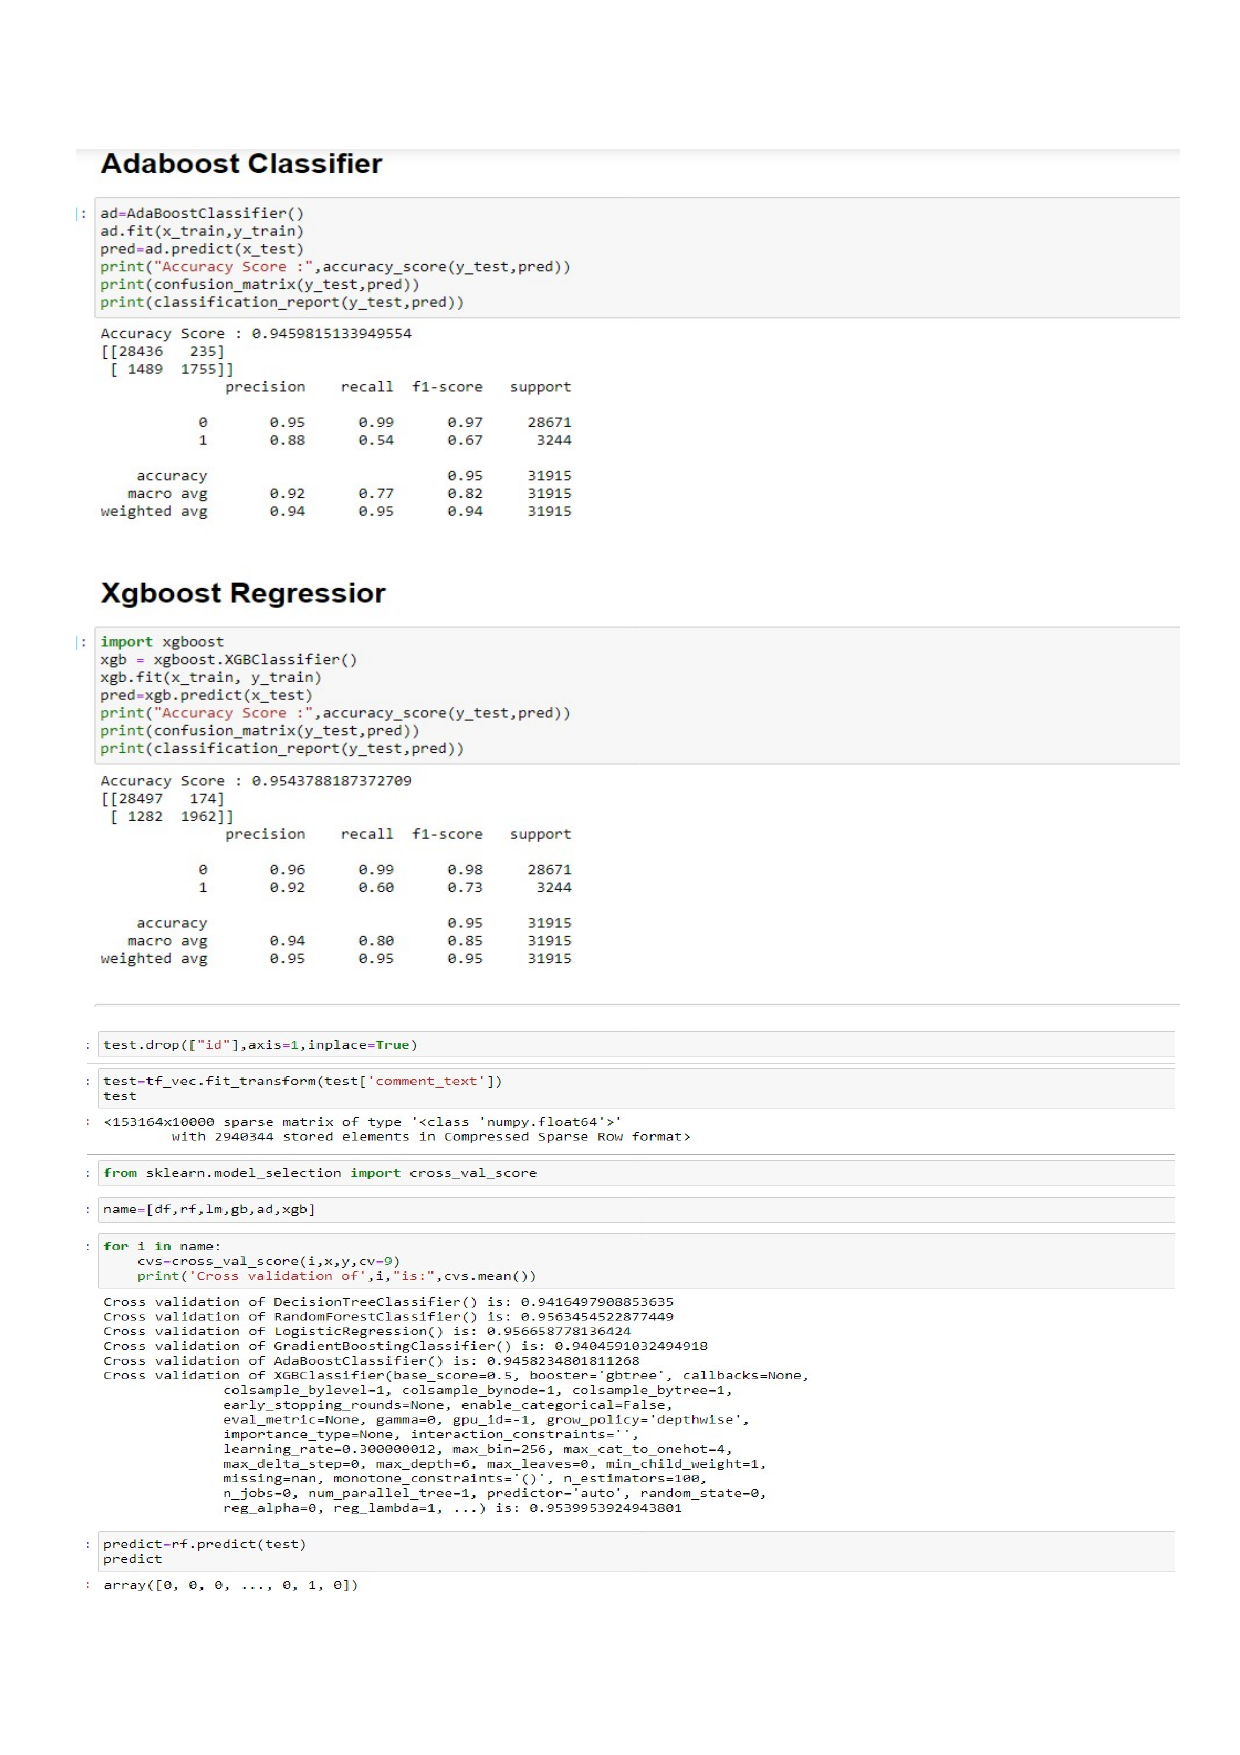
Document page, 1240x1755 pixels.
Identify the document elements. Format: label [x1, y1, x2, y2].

picture [87, 1018, 1176, 1591]
picture [75, 149, 1181, 1007]
